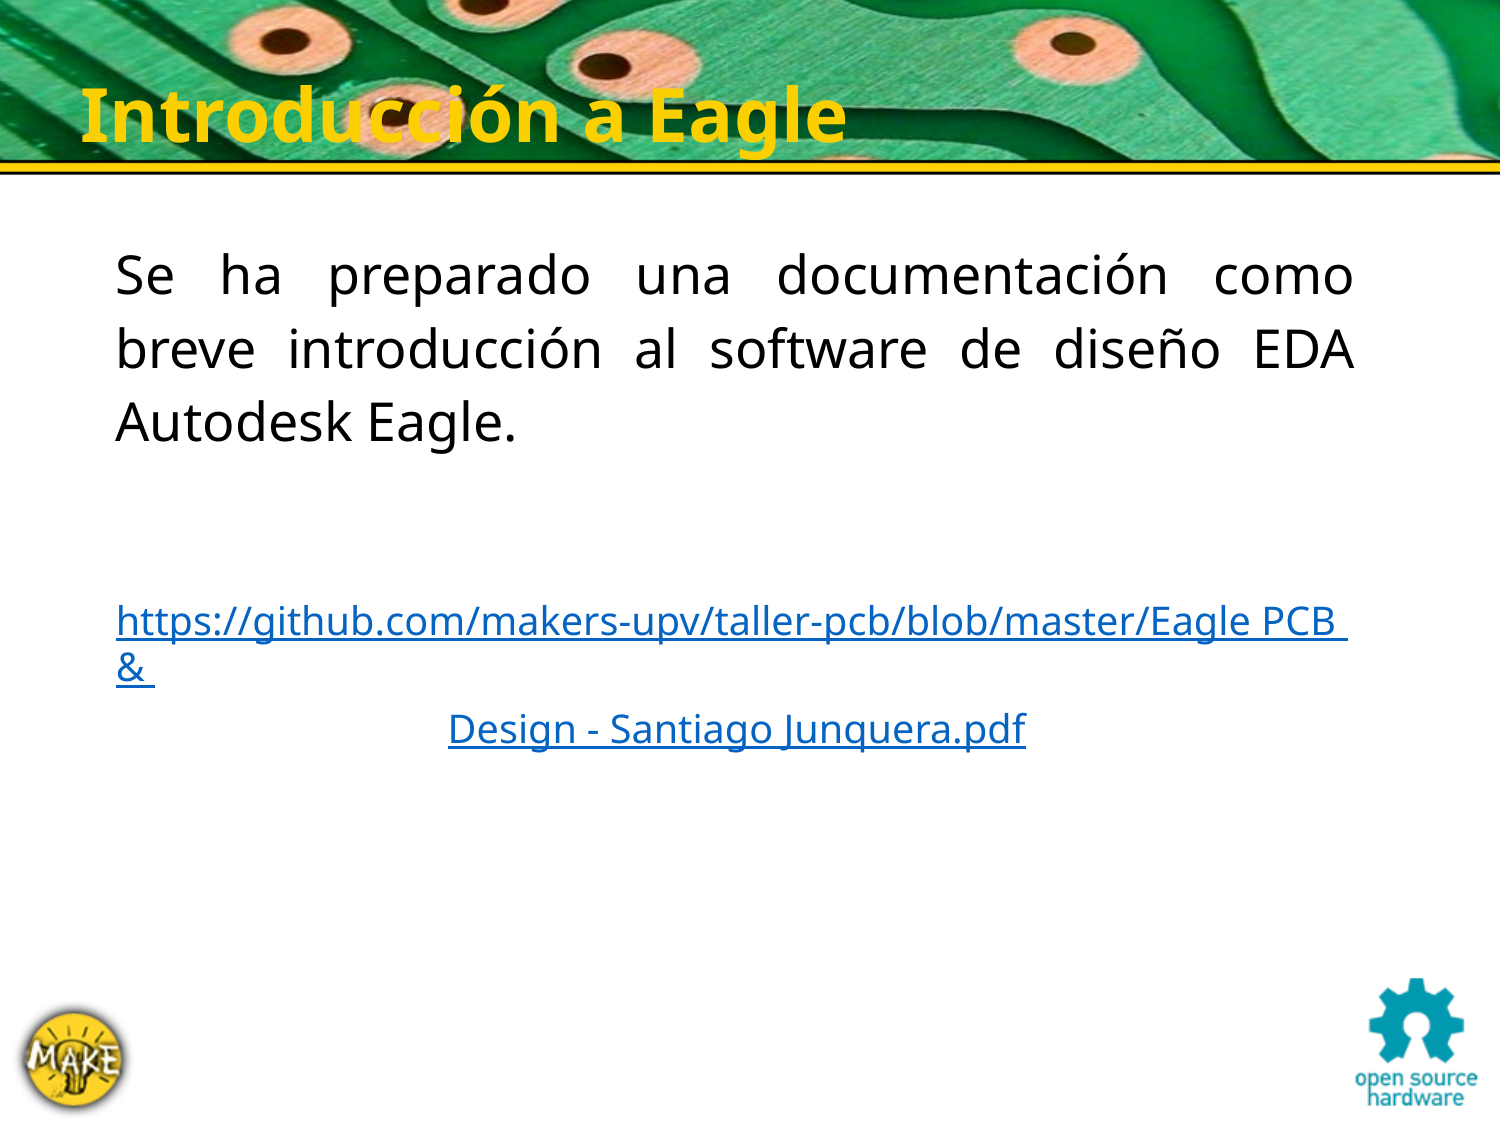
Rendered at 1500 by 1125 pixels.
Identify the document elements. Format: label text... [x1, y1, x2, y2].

subtitle Se ha preparado una documentación como breve introducción al software de diseño EDA Autodesk Eagle. https://github.com/makers-upv/taller-pcb/blob/master/Eagle PCB & Design - Santiago Junquera.pdf [100, 224, 1372, 719]
picture [0, 0, 1500, 1125]
text_box Introducción a Eagle [65, 16, 1500, 167]
